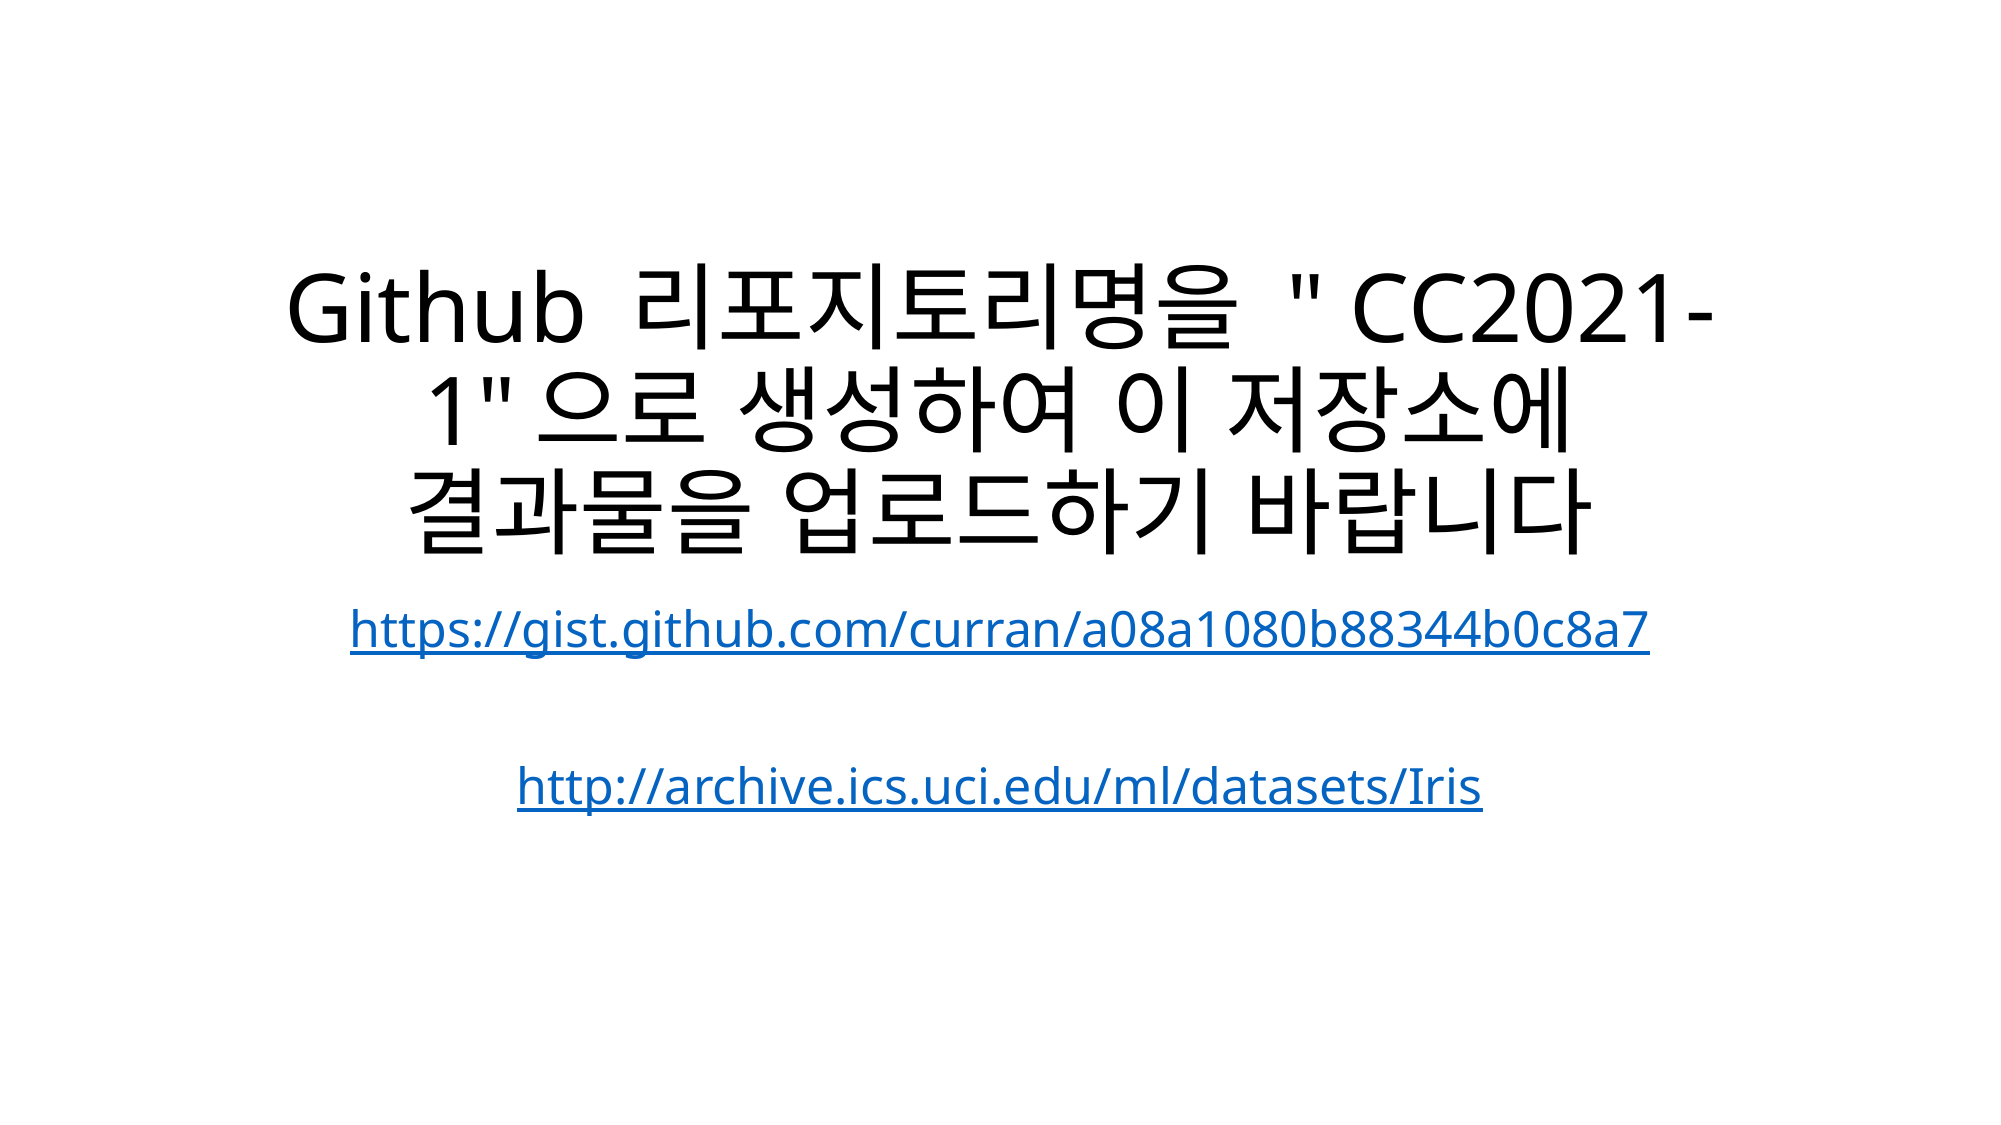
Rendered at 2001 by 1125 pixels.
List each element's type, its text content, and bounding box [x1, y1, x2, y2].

subtitle https://gist.github.com/curran/a08a1080b88344b0c8a7 http://archive.ics.uci.edu/ml/datasets/Iris [249, 590, 1750, 863]
title Github 리포지토리명을 " CC2021-1"으로 생성하여 이 저장소에 결과물을 업로드하기 바랍니다 [249, 184, 1750, 576]
